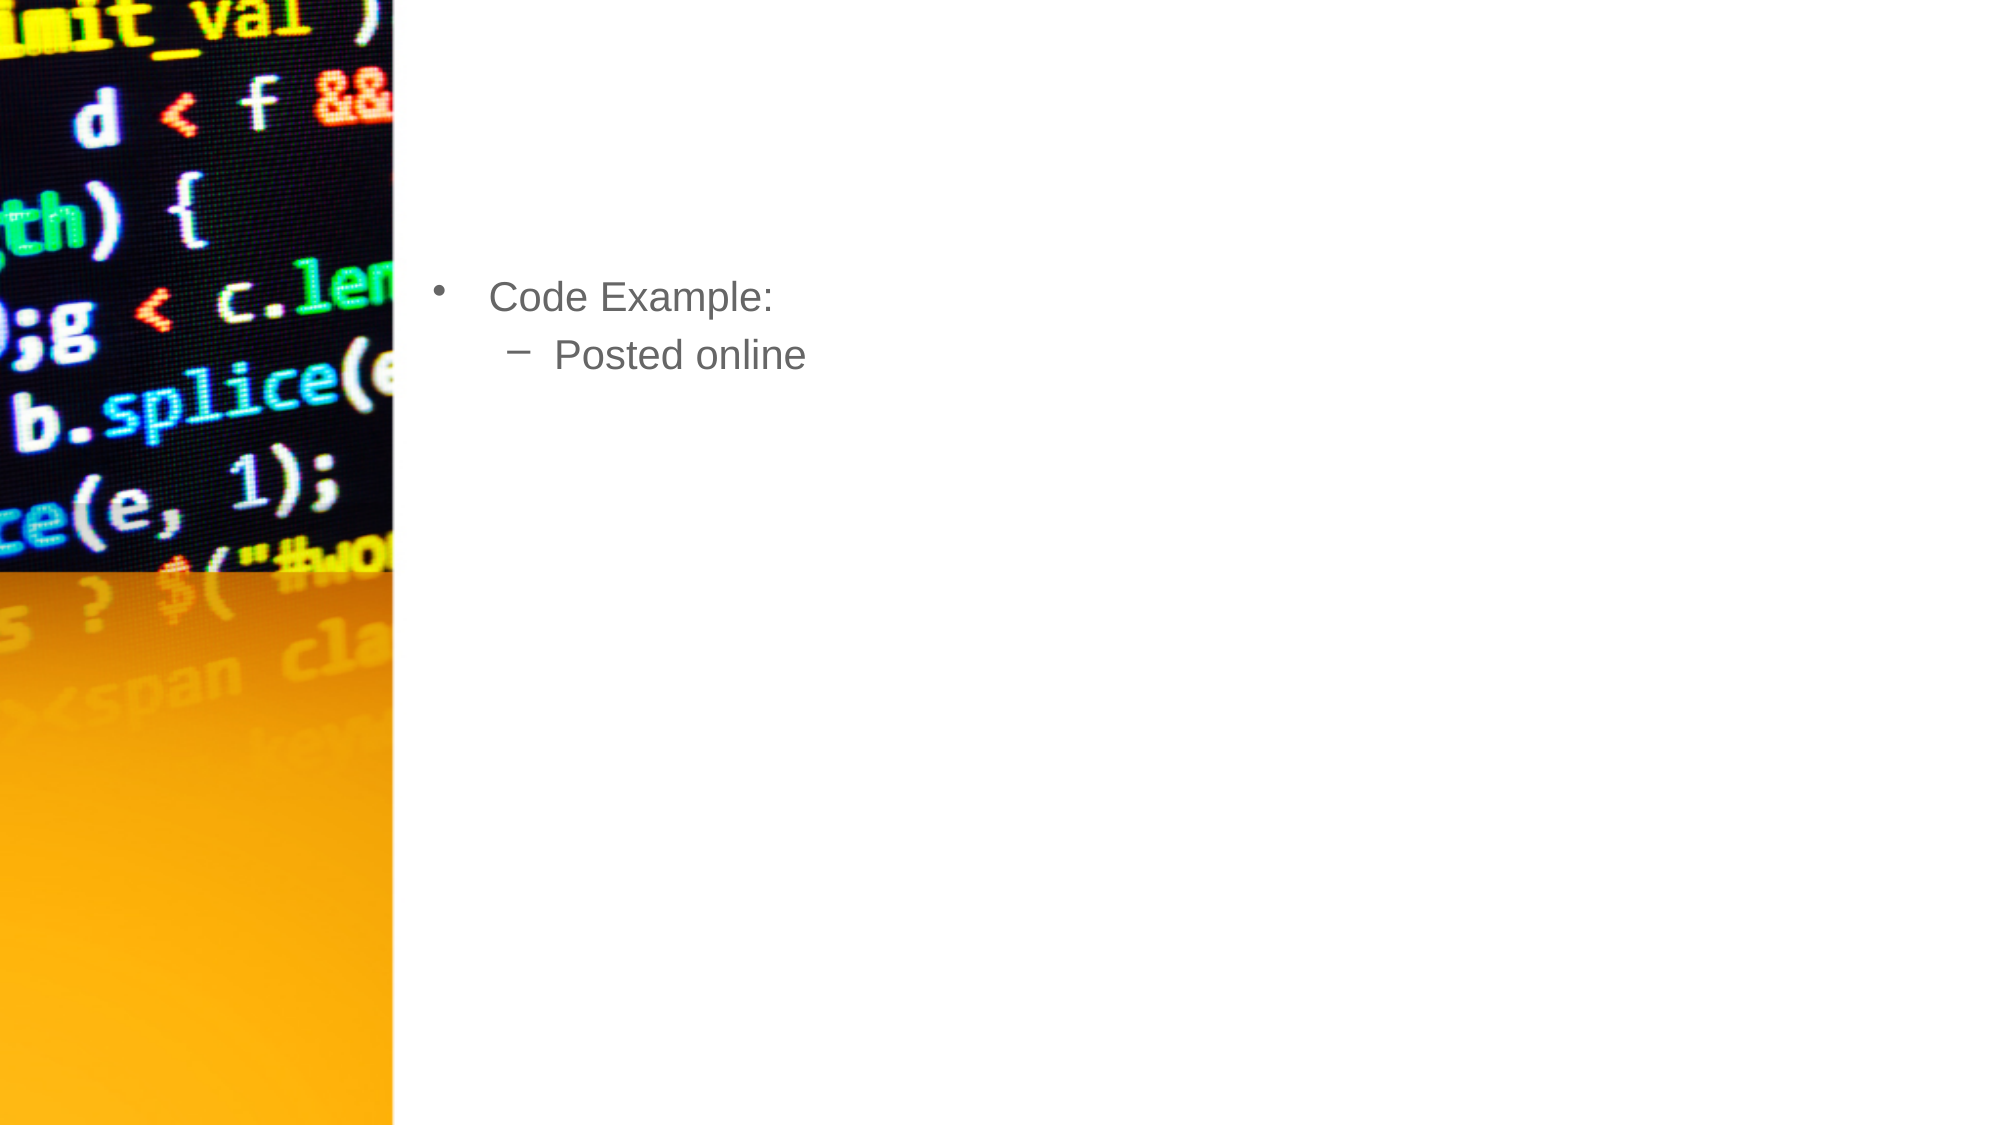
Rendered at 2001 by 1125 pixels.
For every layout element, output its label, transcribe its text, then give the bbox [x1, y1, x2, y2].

picture [0, 512, 14, 520]
list Code Example: Posted online [417, 262, 1900, 1005]
picture [0, 0, 2001, 1125]
